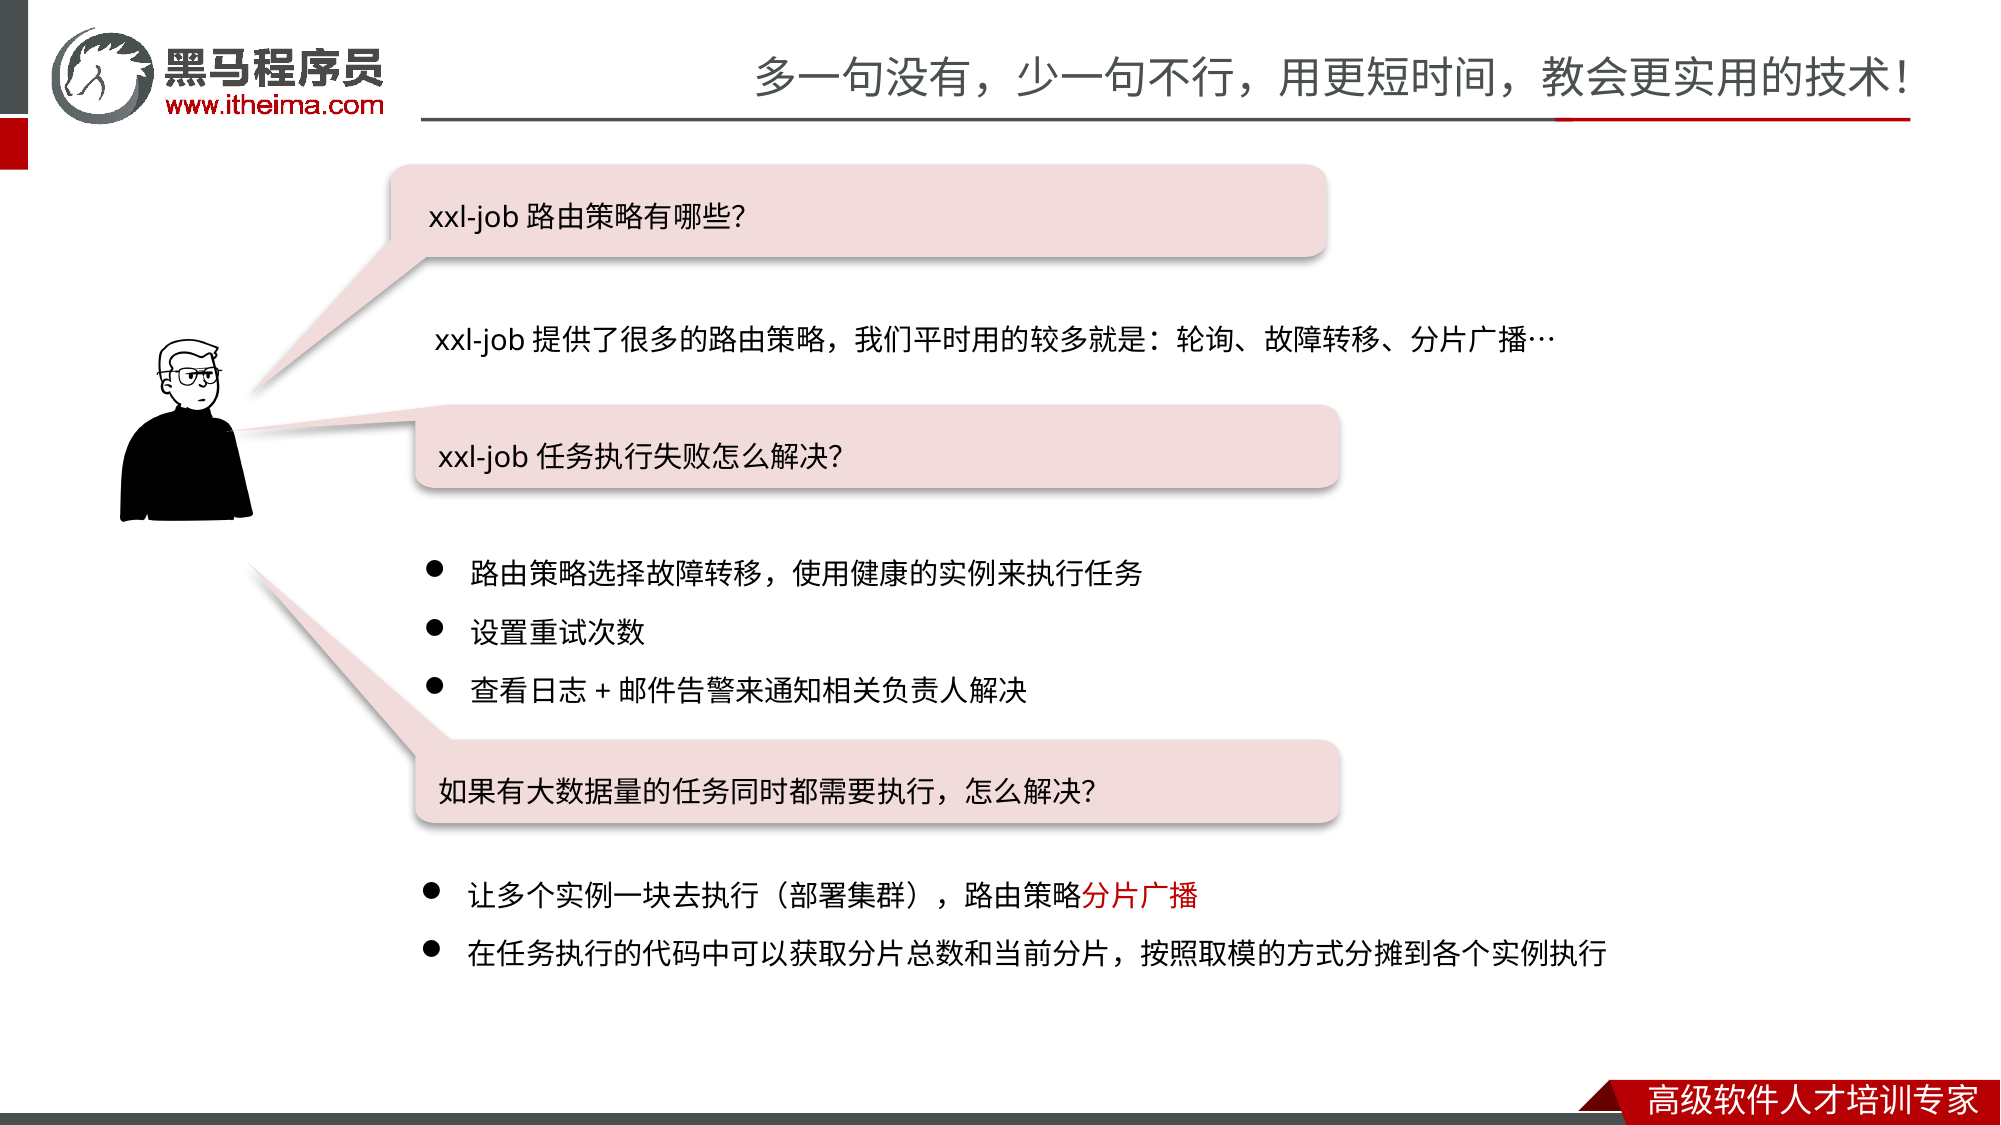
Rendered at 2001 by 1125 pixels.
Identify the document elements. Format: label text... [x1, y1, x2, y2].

text_box 路由策略选择故障转移，使用健康的实例来执行任务 设置重试次数 查看日志+邮件告警来通知相关负责人解决 [409, 530, 1681, 737]
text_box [247, 562, 1501, 824]
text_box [225, 404, 1501, 489]
picture [114, 333, 258, 526]
text_box 让多个实例一块去执行（部署集群），路由策略分片广播 在任务执行的代码中可以获取分片总数和当前分片，按照取模的方式分摊到各个实例执行 [405, 852, 1678, 979]
text_box xxl-job提供了很多的路由策略，我们平时用的较多就是：轮询、故障转移、分片广播… [1495, 296, 1692, 384]
picture [50, 26, 384, 125]
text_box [248, 164, 1491, 396]
